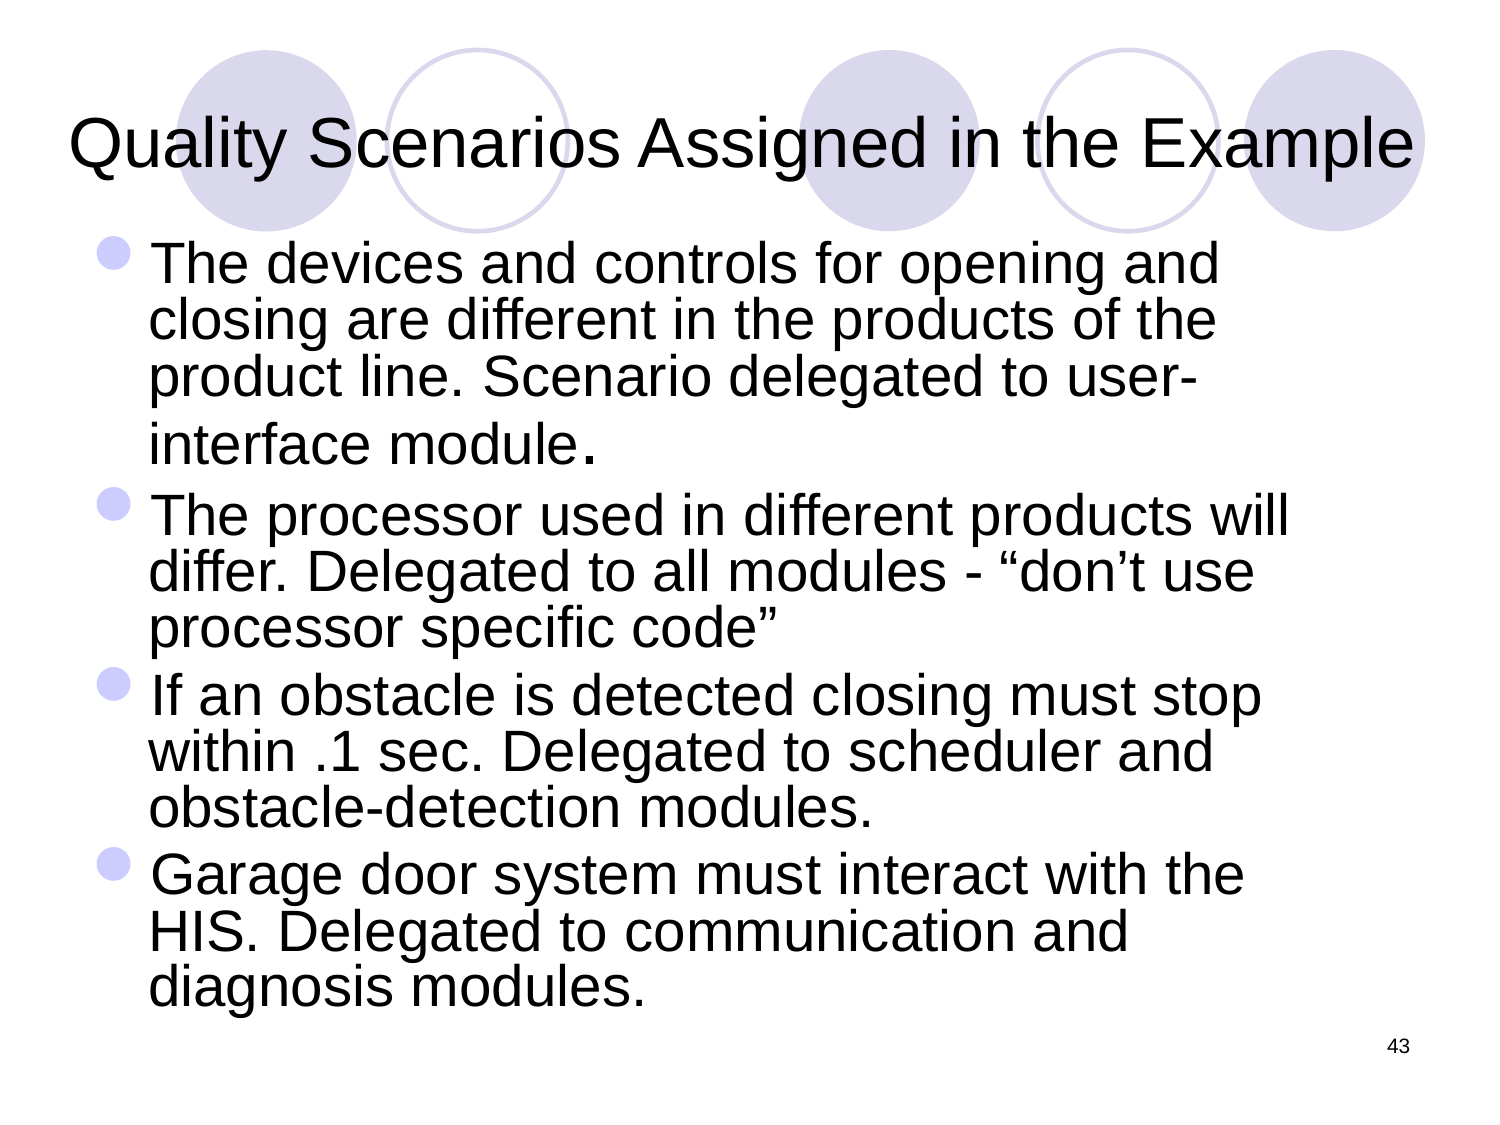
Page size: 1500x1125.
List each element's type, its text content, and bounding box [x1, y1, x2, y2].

title Quality Scenarios Assigned in the Example [53, 45, 1447, 233]
list The devices and controls for opening and closing are different in the products of the product line. Scenario delegated to user-interface module. The processor used in different products will differ. Delegated to all modules - “don’t use processor specific code” If an obstacle is detected closing must stop within .1 sec. Delegated to scheduler and obstacle-detection modules. Garage door system must interact with the HIS. Delegated to communication and diagnosis modules. [76, 231, 1340, 1071]
slide_number 43 [1074, 1025, 1425, 1100]
